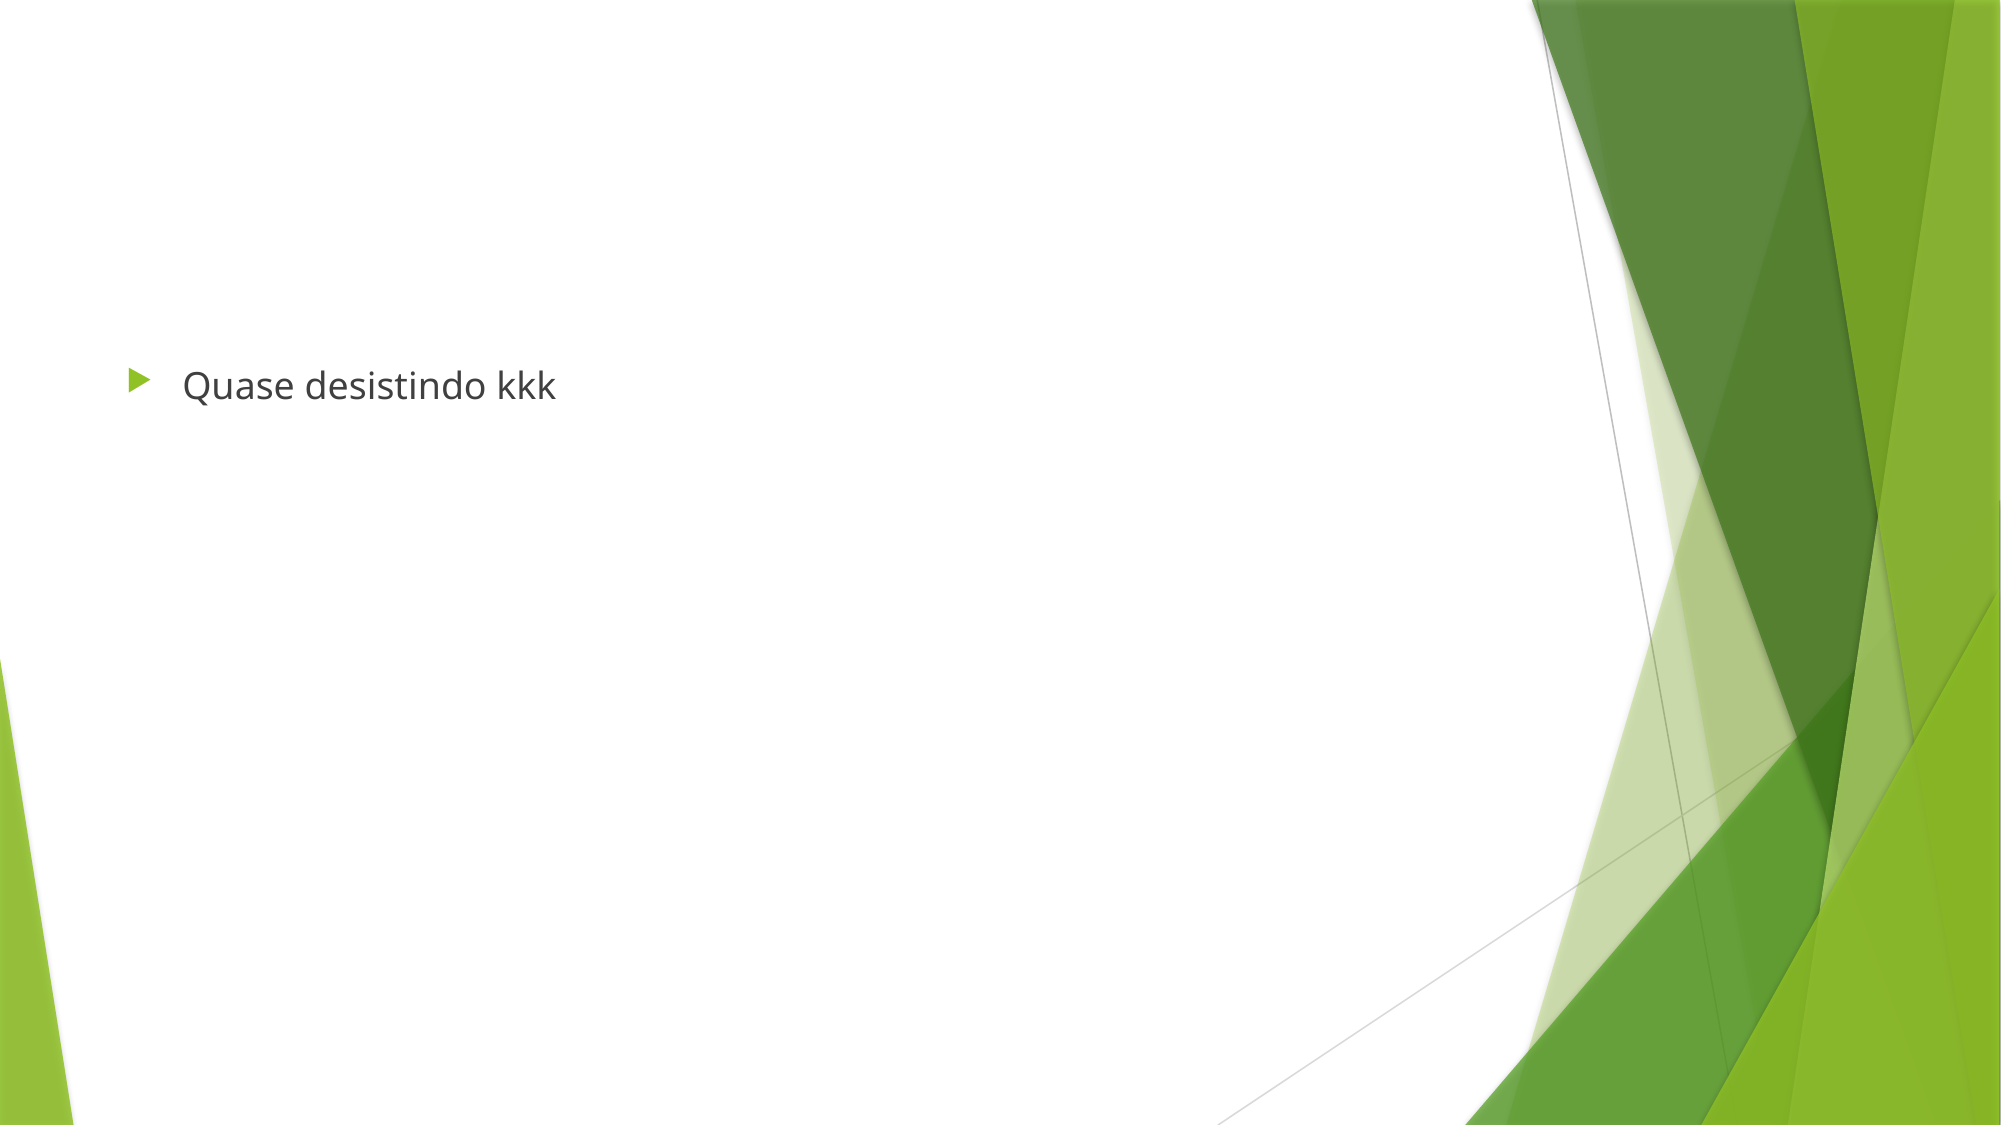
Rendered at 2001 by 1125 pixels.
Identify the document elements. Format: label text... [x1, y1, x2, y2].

list Quase desistindo kkk [111, 354, 1522, 992]
